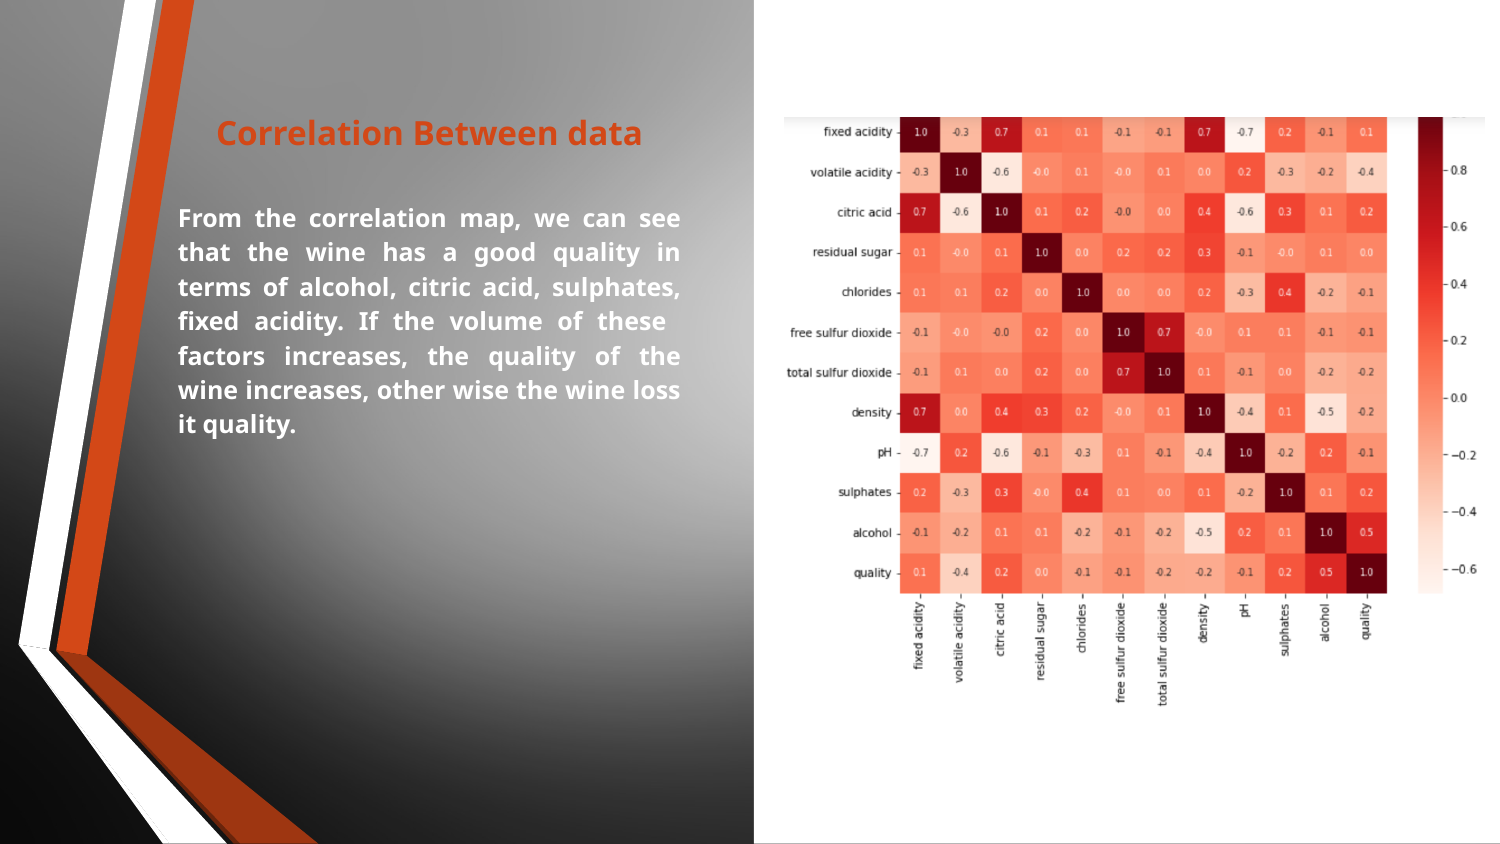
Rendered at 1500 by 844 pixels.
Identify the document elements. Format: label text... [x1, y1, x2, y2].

text_box Correlation Between data From the correlation map, we can see that the wine has a good quality in terms of alcohol, citric acid, sulphates, fixed acidity. If the volume of these factors increases, the quality of the wine increases, other wise the wine loss it quality. [166, 100, 694, 445]
text_box [753, 0, 1500, 844]
picture [784, 115, 1485, 712]
